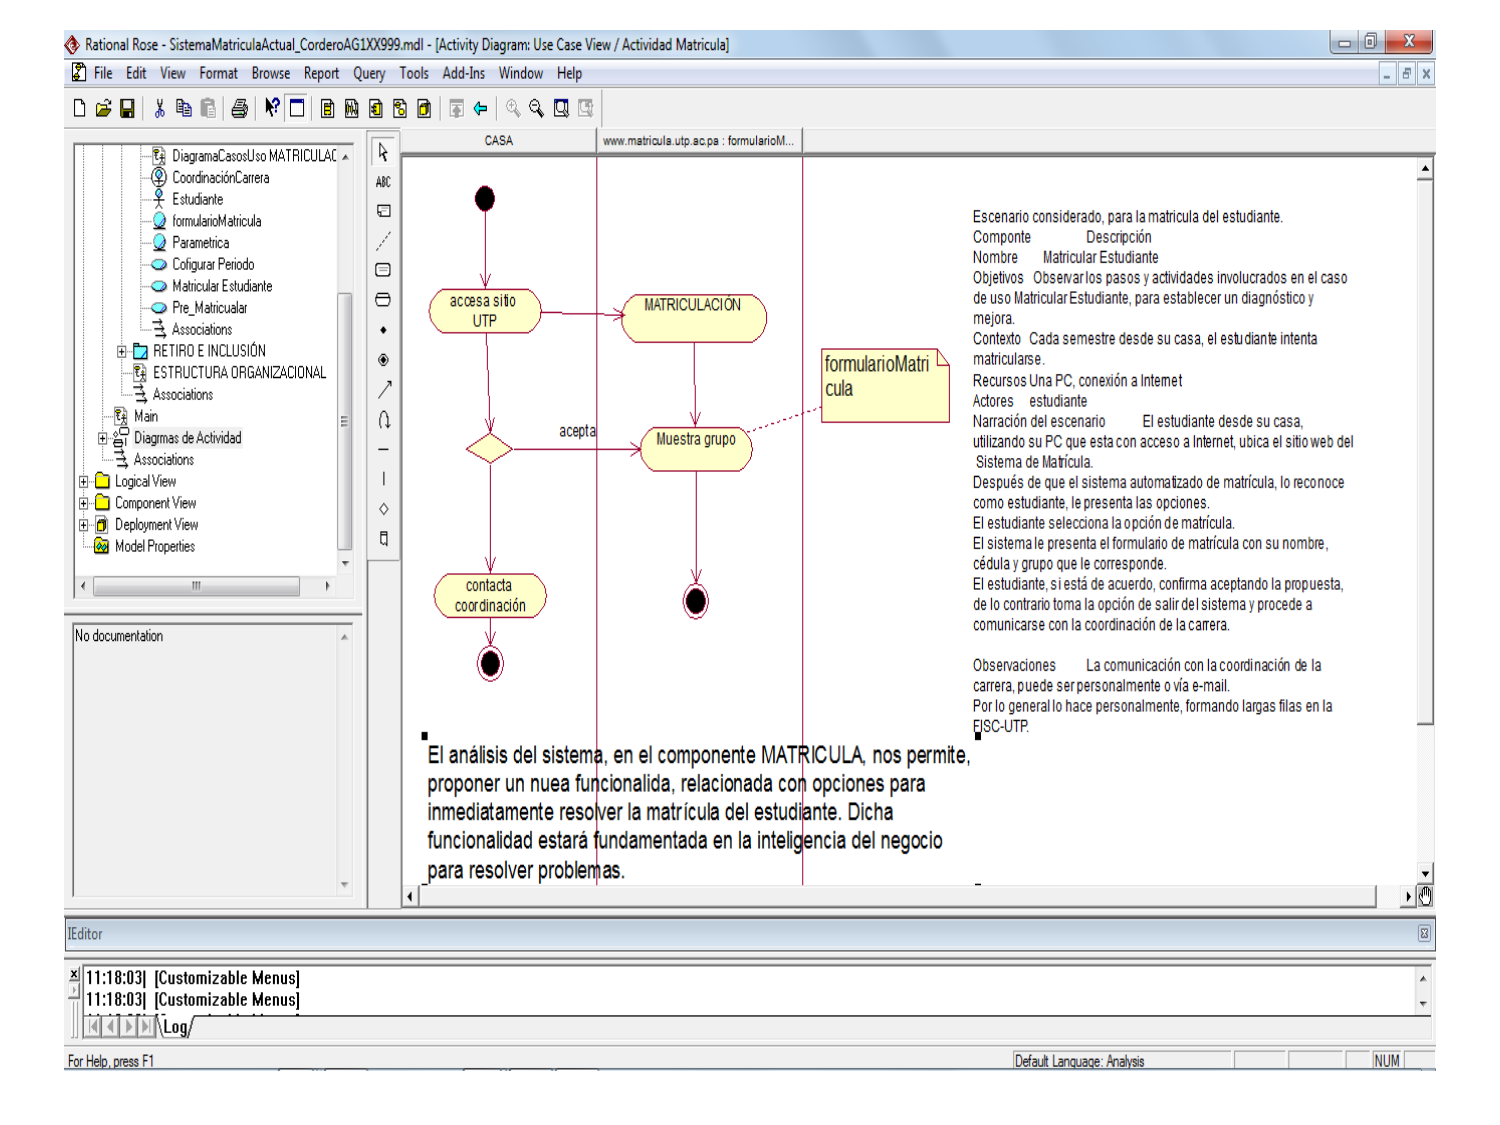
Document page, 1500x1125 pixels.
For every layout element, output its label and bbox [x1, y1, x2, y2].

list [64, 30, 1436, 1071]
